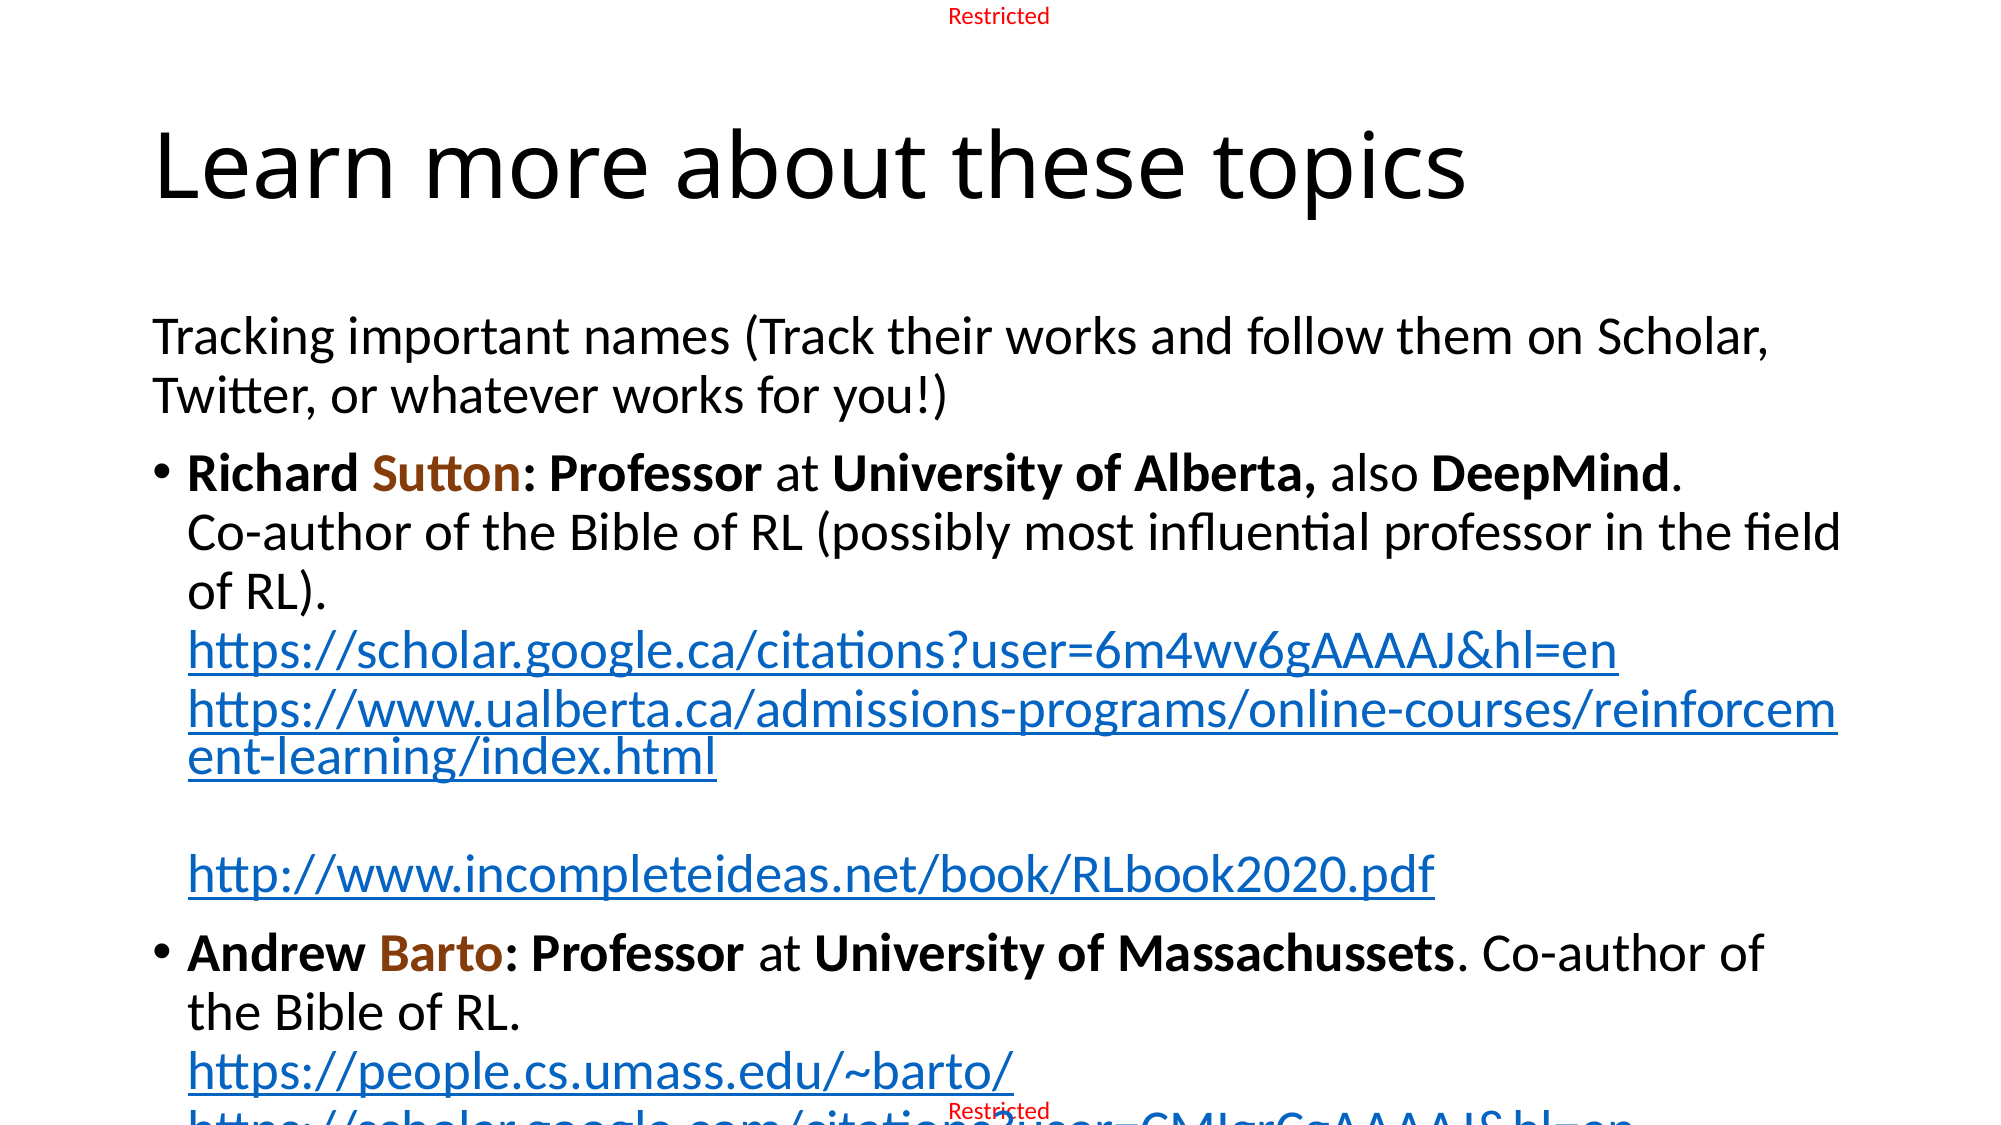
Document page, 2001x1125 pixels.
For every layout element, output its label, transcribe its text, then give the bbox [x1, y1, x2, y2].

title Learn more about these topics [137, 59, 1863, 278]
list Tracking important names (Track their works and follow them on Scholar, Twitter, or whatever works for you!) Richard Sutton: Professor at University of Alberta, also DeepMind. Co-author of the Bible of RL (possibly most influential professor in the field of RL). https://scholar.google.ca/citations?user=6m4wv6gAAAAJ&hl=en https://www.ualberta.ca/admissions-programs/online-courses/reinforcement-learning/index.html http://www.incompleteideas.net/book/RLbook2020.pdf Andrew Barto: Professor at University of Massachussets. Co-author of the Bible of RL. https://people.cs.umass.edu/~barto/ https://scholar.google.com/citations?user=CMIgrCgAAAAJ&hl=en [137, 299, 1863, 1125]
